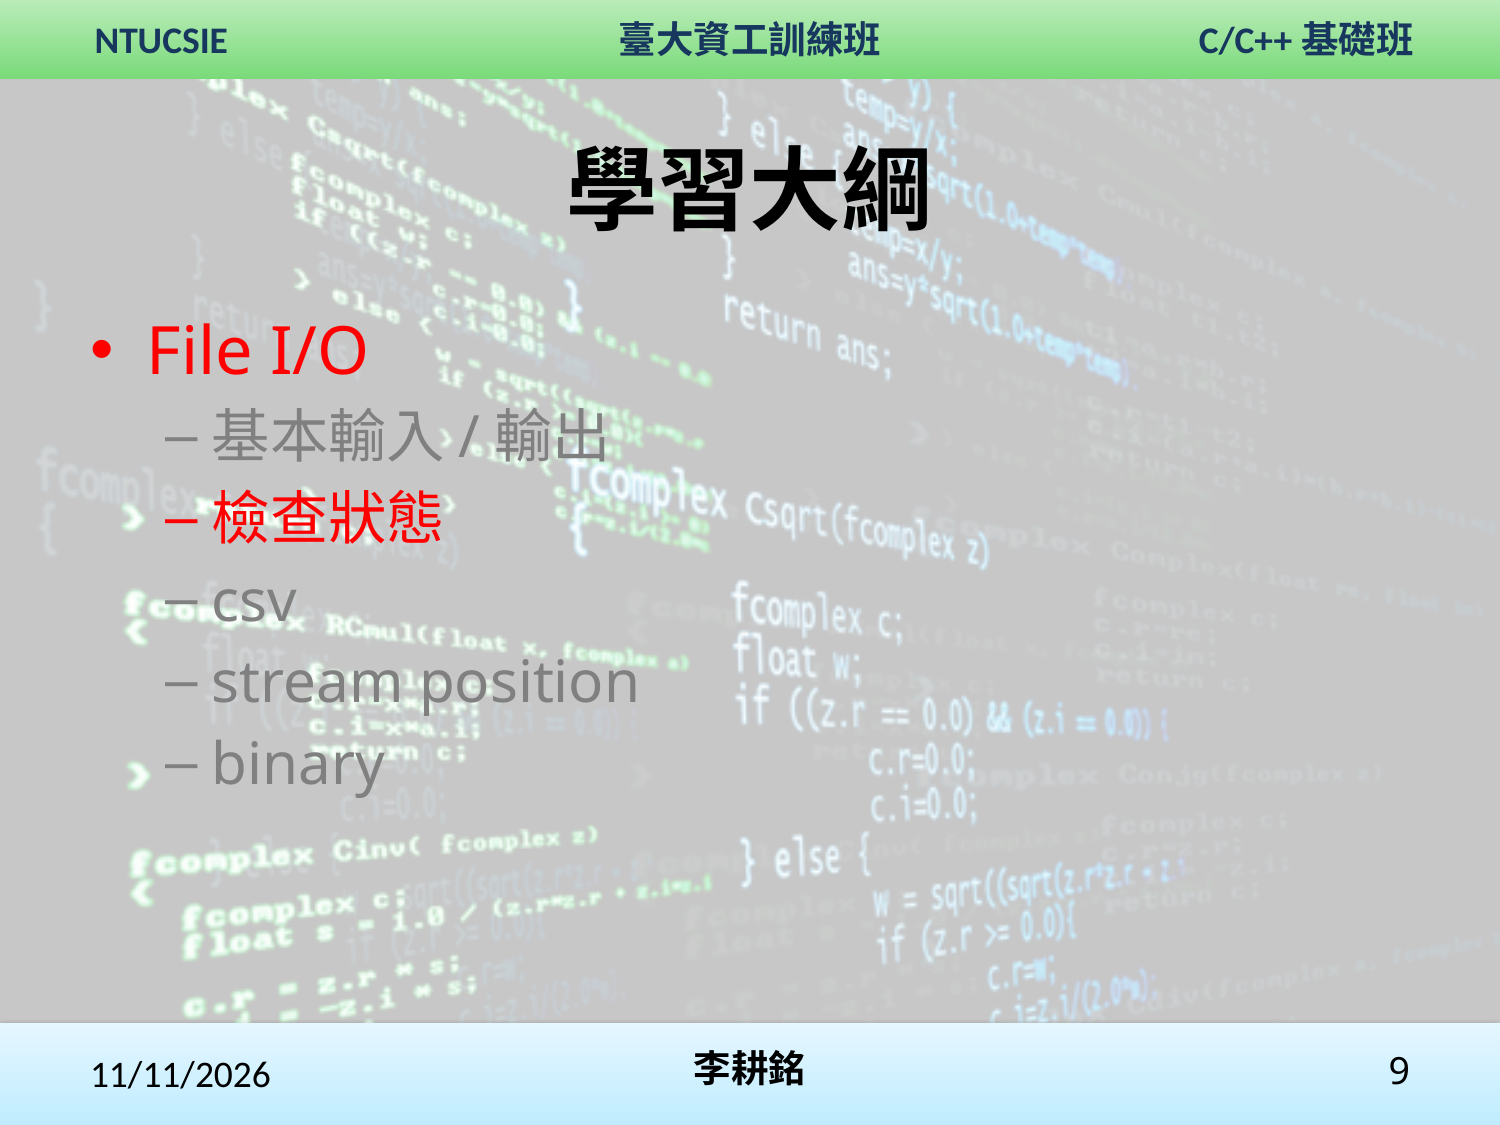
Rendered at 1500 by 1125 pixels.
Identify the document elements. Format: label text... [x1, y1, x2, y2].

title 學習大綱 [75, 93, 1425, 281]
list File I/O 基本輸入/輸出 檢查狀態 csv stream position binary [75, 300, 1425, 1005]
footer 李耕銘 [512, 1042, 988, 1103]
slide_number 9 [1074, 1042, 1425, 1103]
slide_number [75, 1042, 425, 1103]
